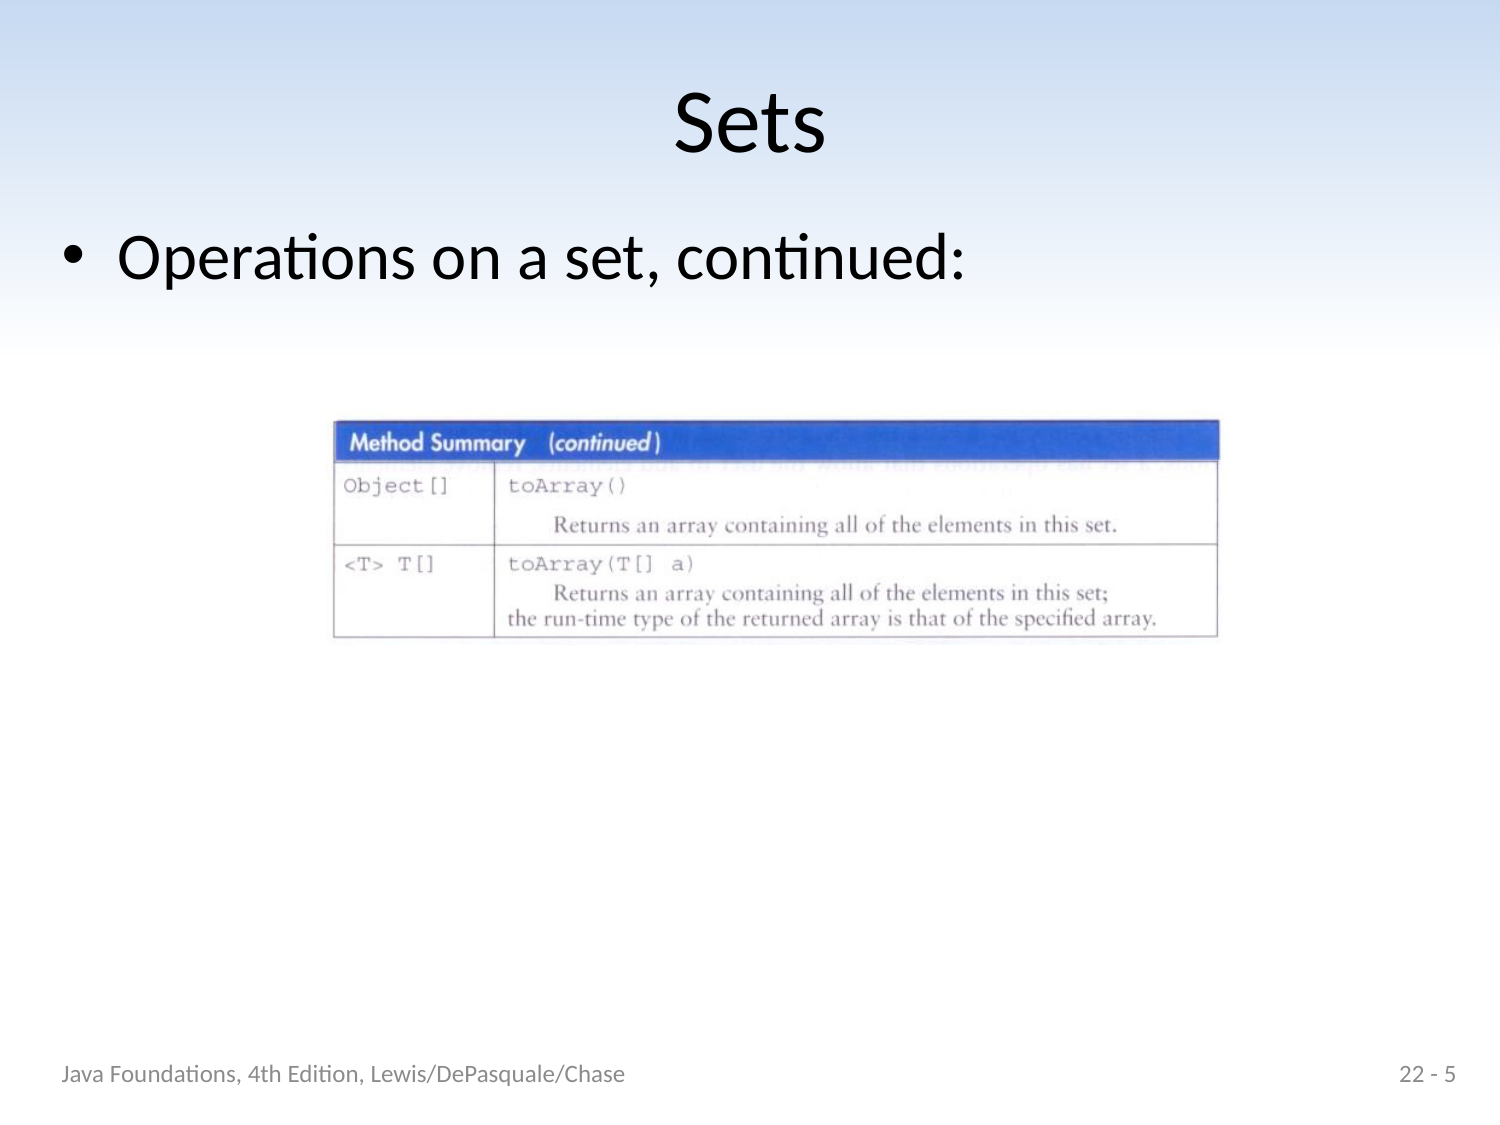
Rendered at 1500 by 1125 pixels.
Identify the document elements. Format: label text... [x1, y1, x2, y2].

slide_number 22 - 5 [1121, 1042, 1472, 1103]
footer Java Foundations, 4th Edition, Lewis/DePasquale/Chase [46, 1042, 1121, 1103]
picture [325, 409, 1230, 645]
list Operations on a set, continued: [46, 205, 1473, 1043]
title Sets [28, 45, 1473, 186]
